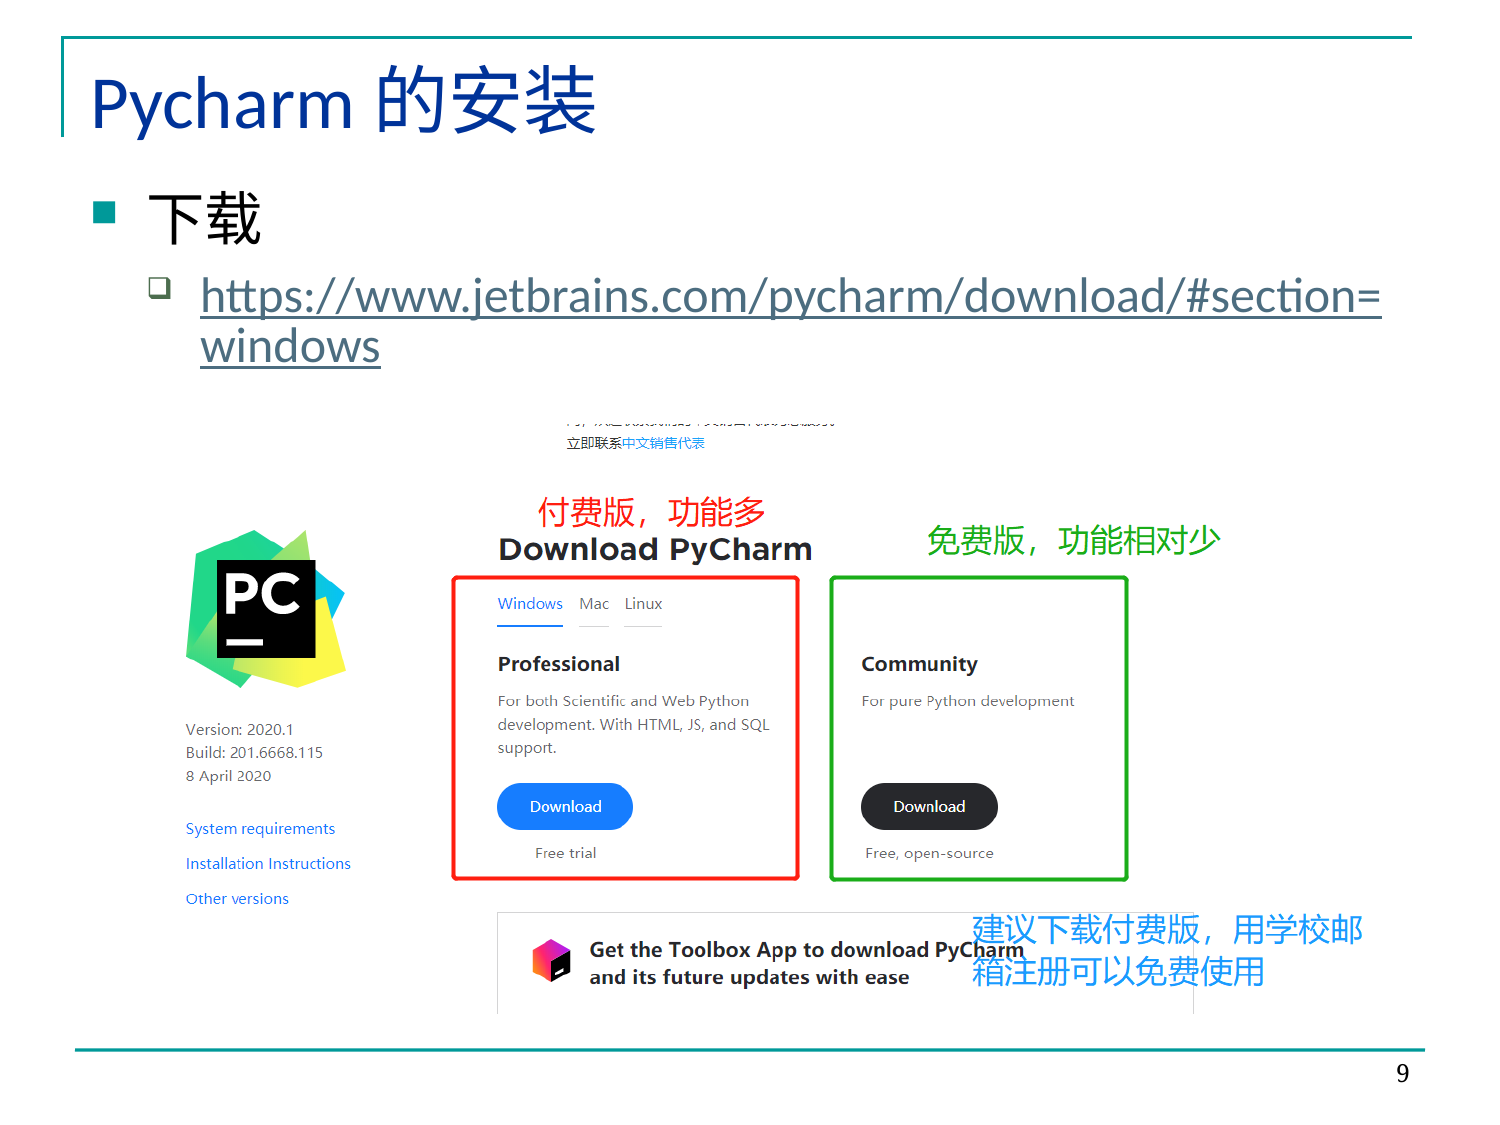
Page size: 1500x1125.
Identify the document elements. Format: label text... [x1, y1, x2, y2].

list 下载 https://www.jetbrains.com/pycharm/download/#section=windows [75, 174, 1425, 1038]
title Pycharm的安装 [75, 45, 1425, 163]
picture [162, 424, 1388, 1014]
slide_number 9 [1074, 1049, 1426, 1100]
